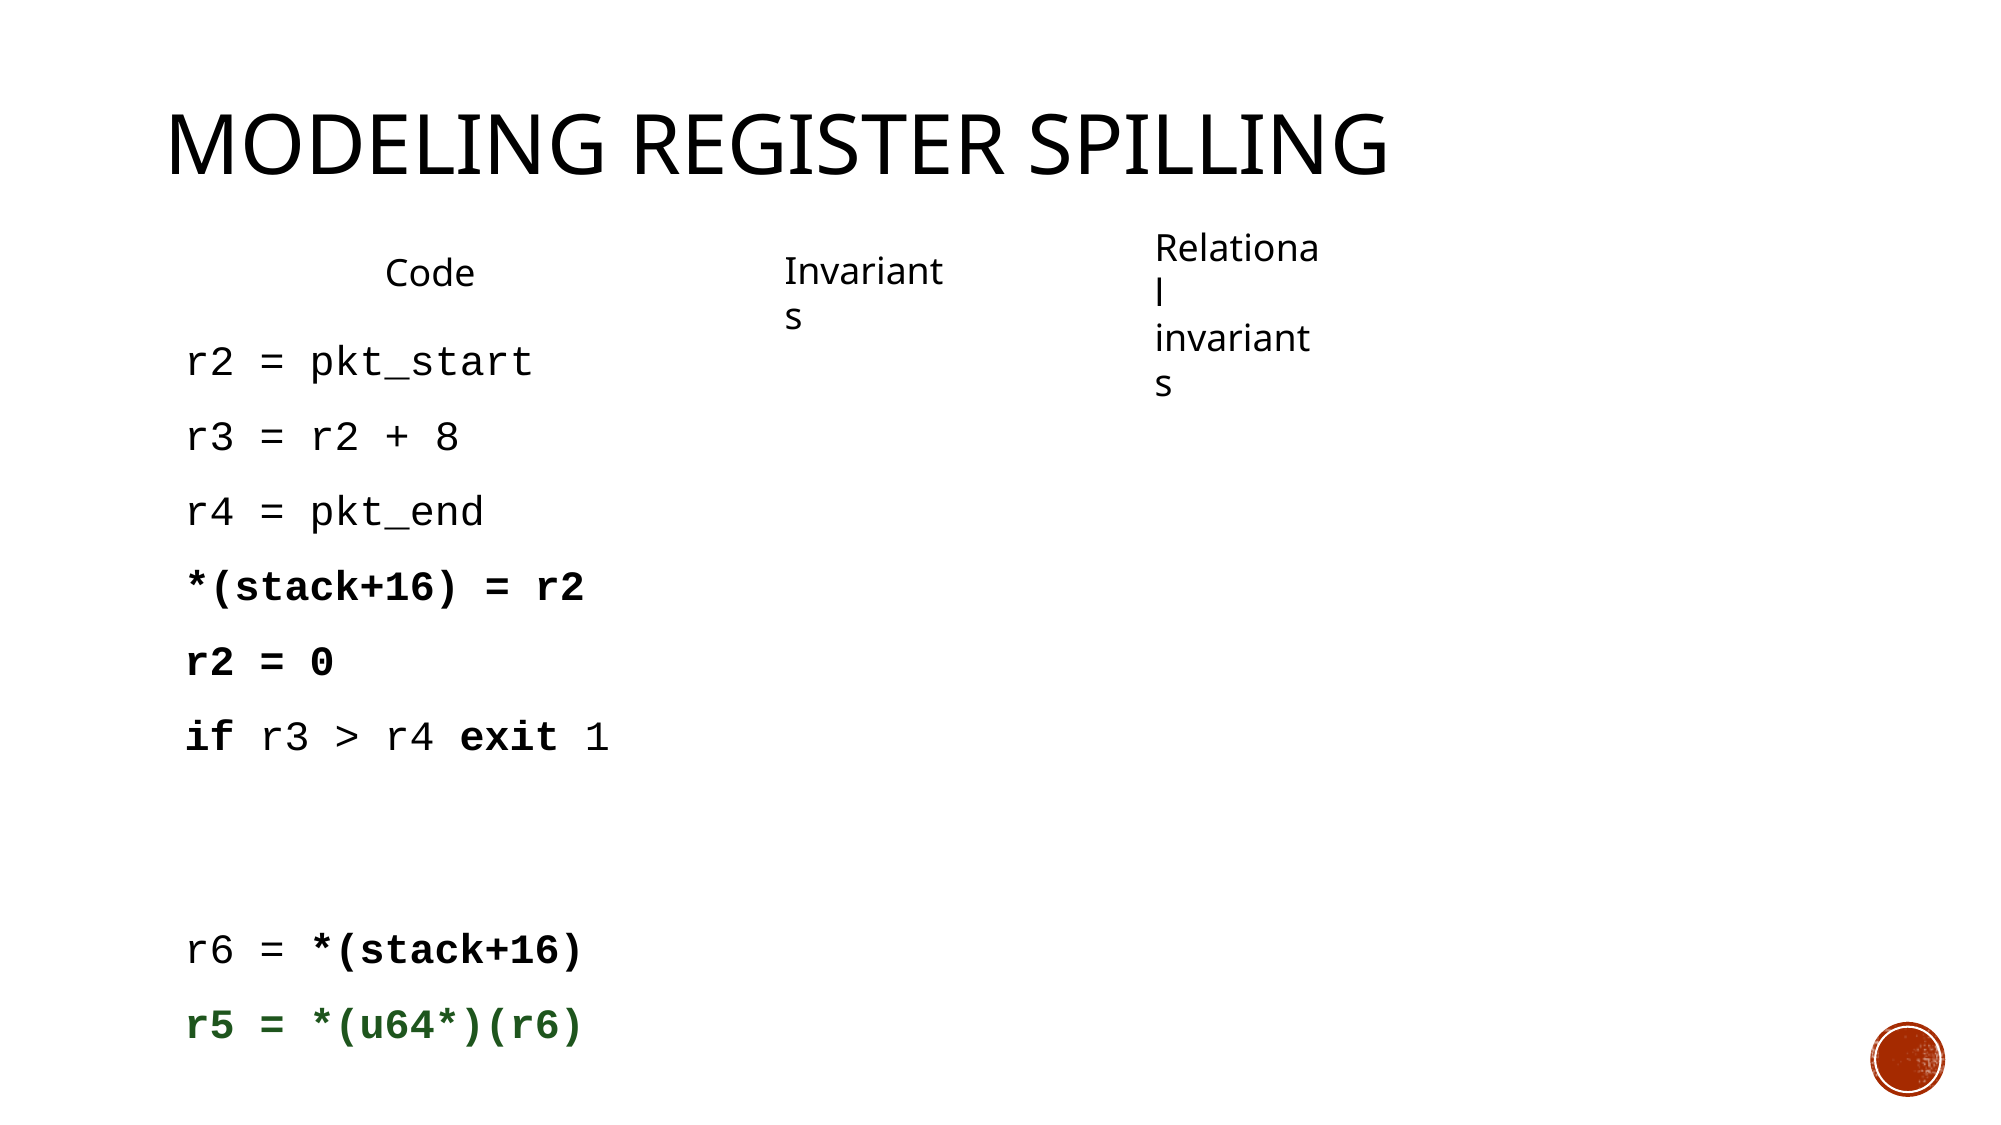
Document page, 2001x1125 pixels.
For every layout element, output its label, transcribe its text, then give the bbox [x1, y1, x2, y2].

text_box Modeling Register Spilling [149, 17, 1440, 279]
text_box Invariants [769, 279, 973, 345]
text_box Code [370, 279, 505, 302]
text_box Relational invariants [1139, 279, 1343, 412]
list r2 = pkt_start r3 = r2 + 8 r4 = pkt_end *(stack+16) = r2 r2 = 0 if r3 > r4 exit 1 r6 = *(stack+16) r5 = *(u64*)(r6) [169, 325, 706, 1125]
